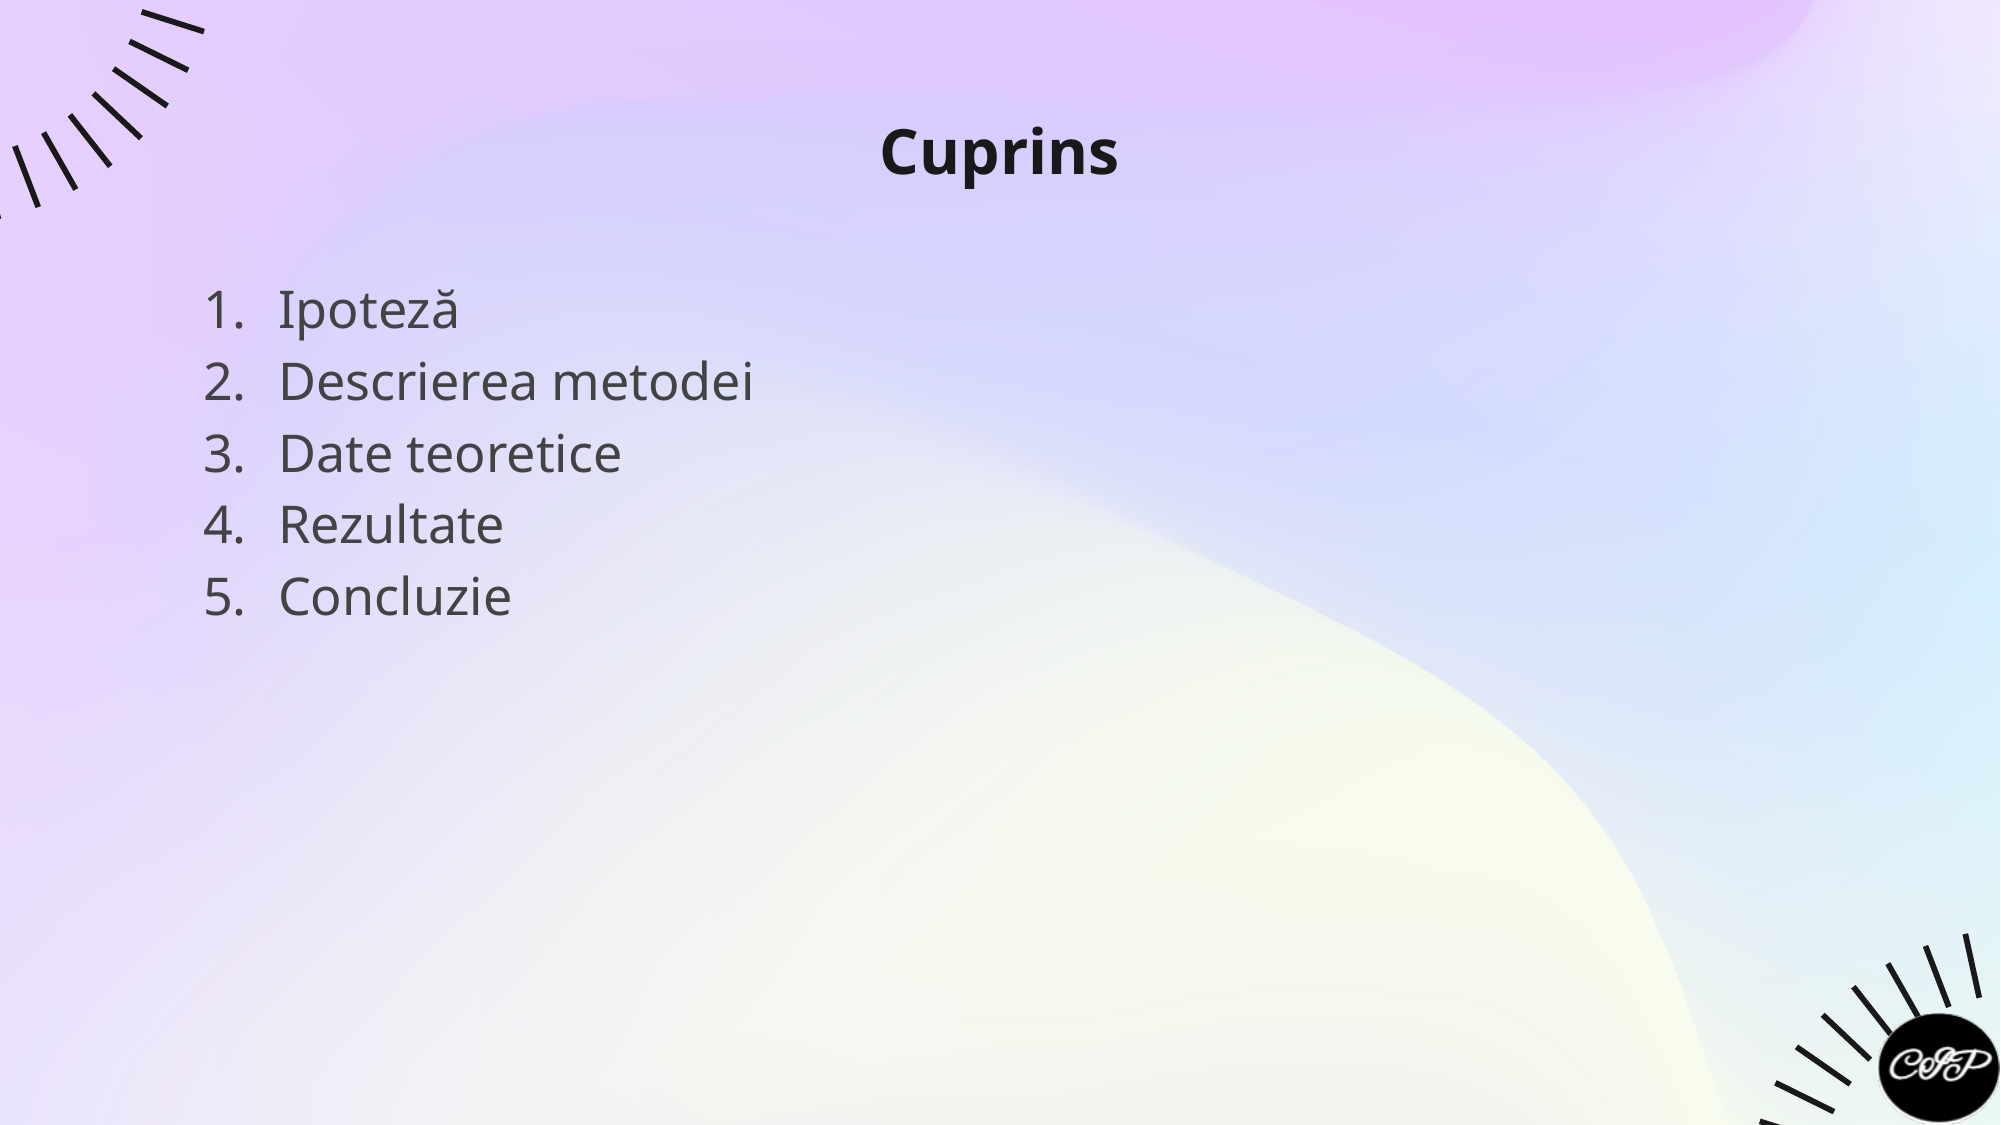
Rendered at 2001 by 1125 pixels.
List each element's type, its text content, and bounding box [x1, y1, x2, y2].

title Cuprins [157, 97, 1843, 223]
picture [1877, 1012, 2000, 1125]
list Ipoteză Descrierea metodei Date teoretice Rezultate Concluzie [157, 252, 1843, 1000]
